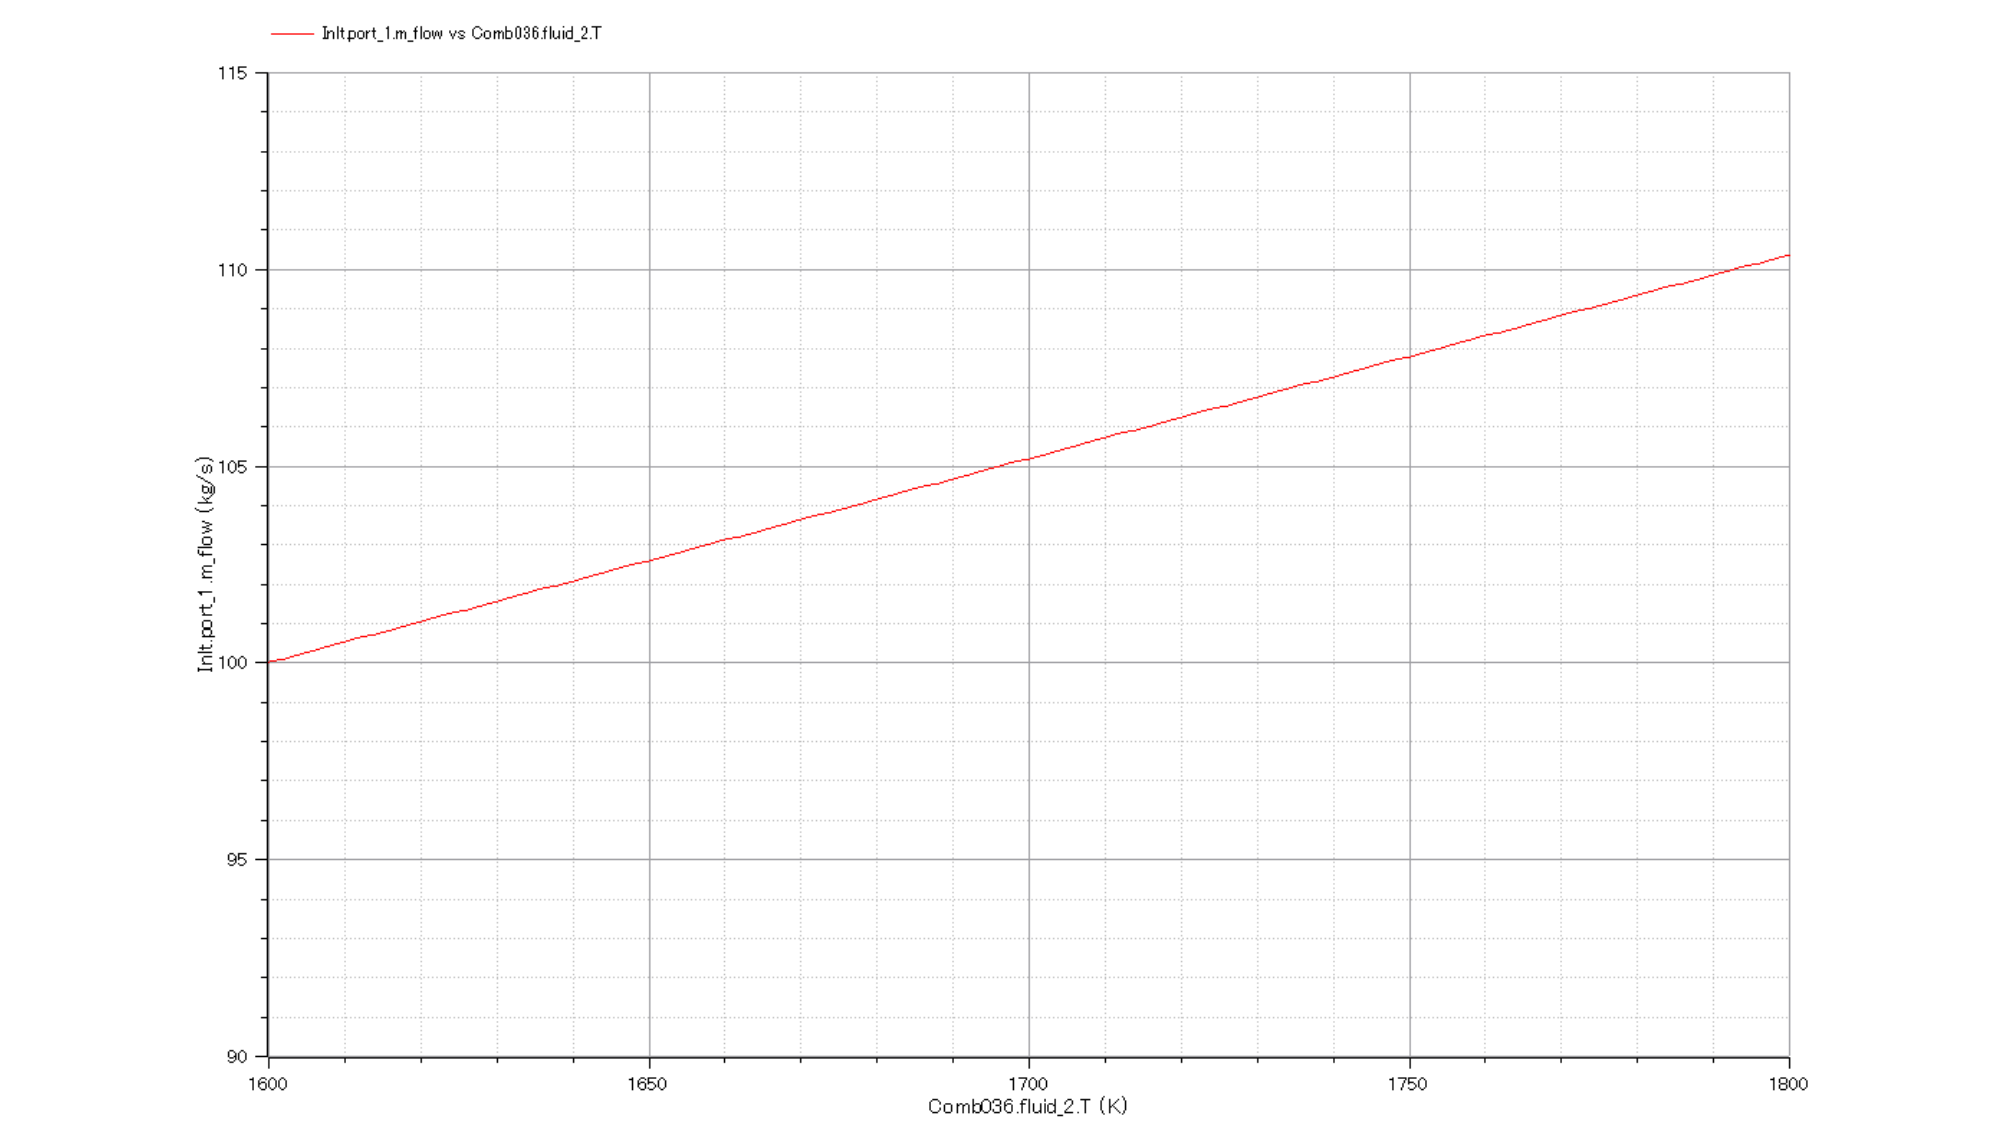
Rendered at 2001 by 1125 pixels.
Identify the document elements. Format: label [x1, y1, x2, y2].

picture [185, 0, 1815, 1125]
